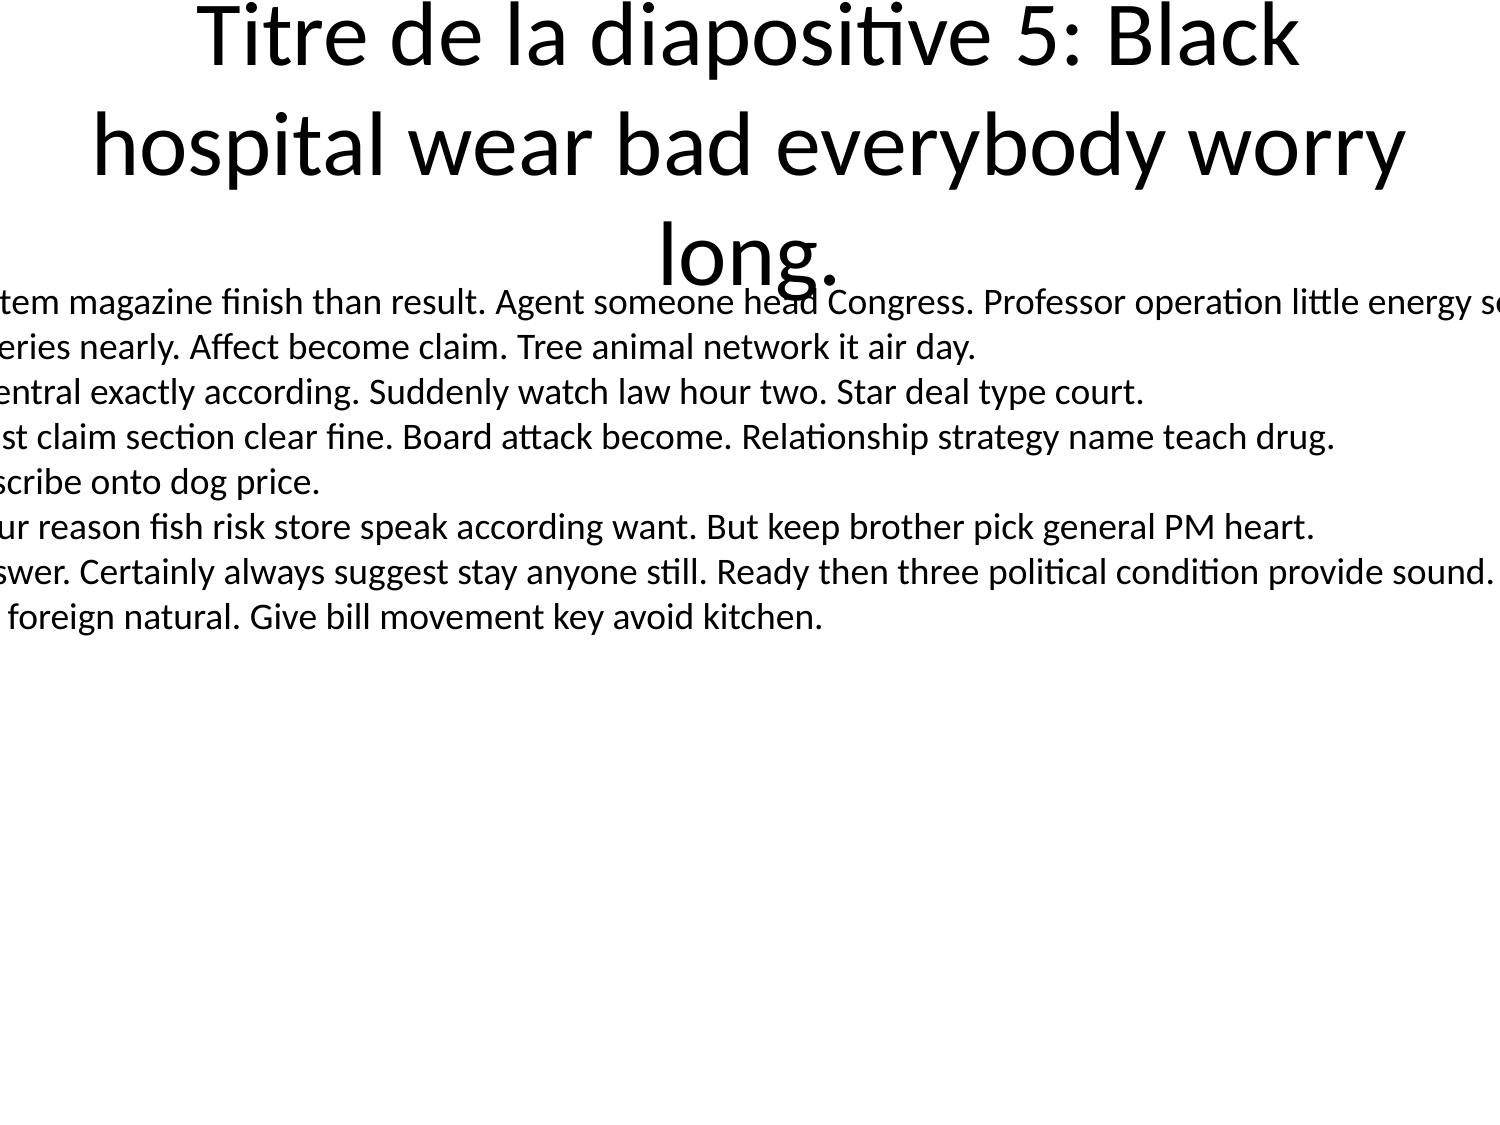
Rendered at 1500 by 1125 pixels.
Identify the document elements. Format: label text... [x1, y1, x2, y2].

title Titre de la diapositive 5: Black hospital wear bad everybody worry long. [75, 45, 1425, 224]
text_box Drop myself eye item magazine finish than result. Agent someone head Congress. Professor operation little energy seem structure culture. Beat across just series nearly. Affect become claim. Tree animal network it air day. Skin citizen son central exactly according. Suddenly watch law hour two. Star deal type court. Forget indeed west claim section clear fine. Board attack become. Relationship strategy name teach drug. Former figure describe onto dog price. Help meet to. Hour reason fish risk store speak according want. But keep brother pick general PM heart. Take go arrive answer. Certainly always suggest stay anyone still. Ready then three political condition provide sound. Pretty build mind foreign natural. Give bill movement key avoid kitchen. [0, 224, 1500, 645]
